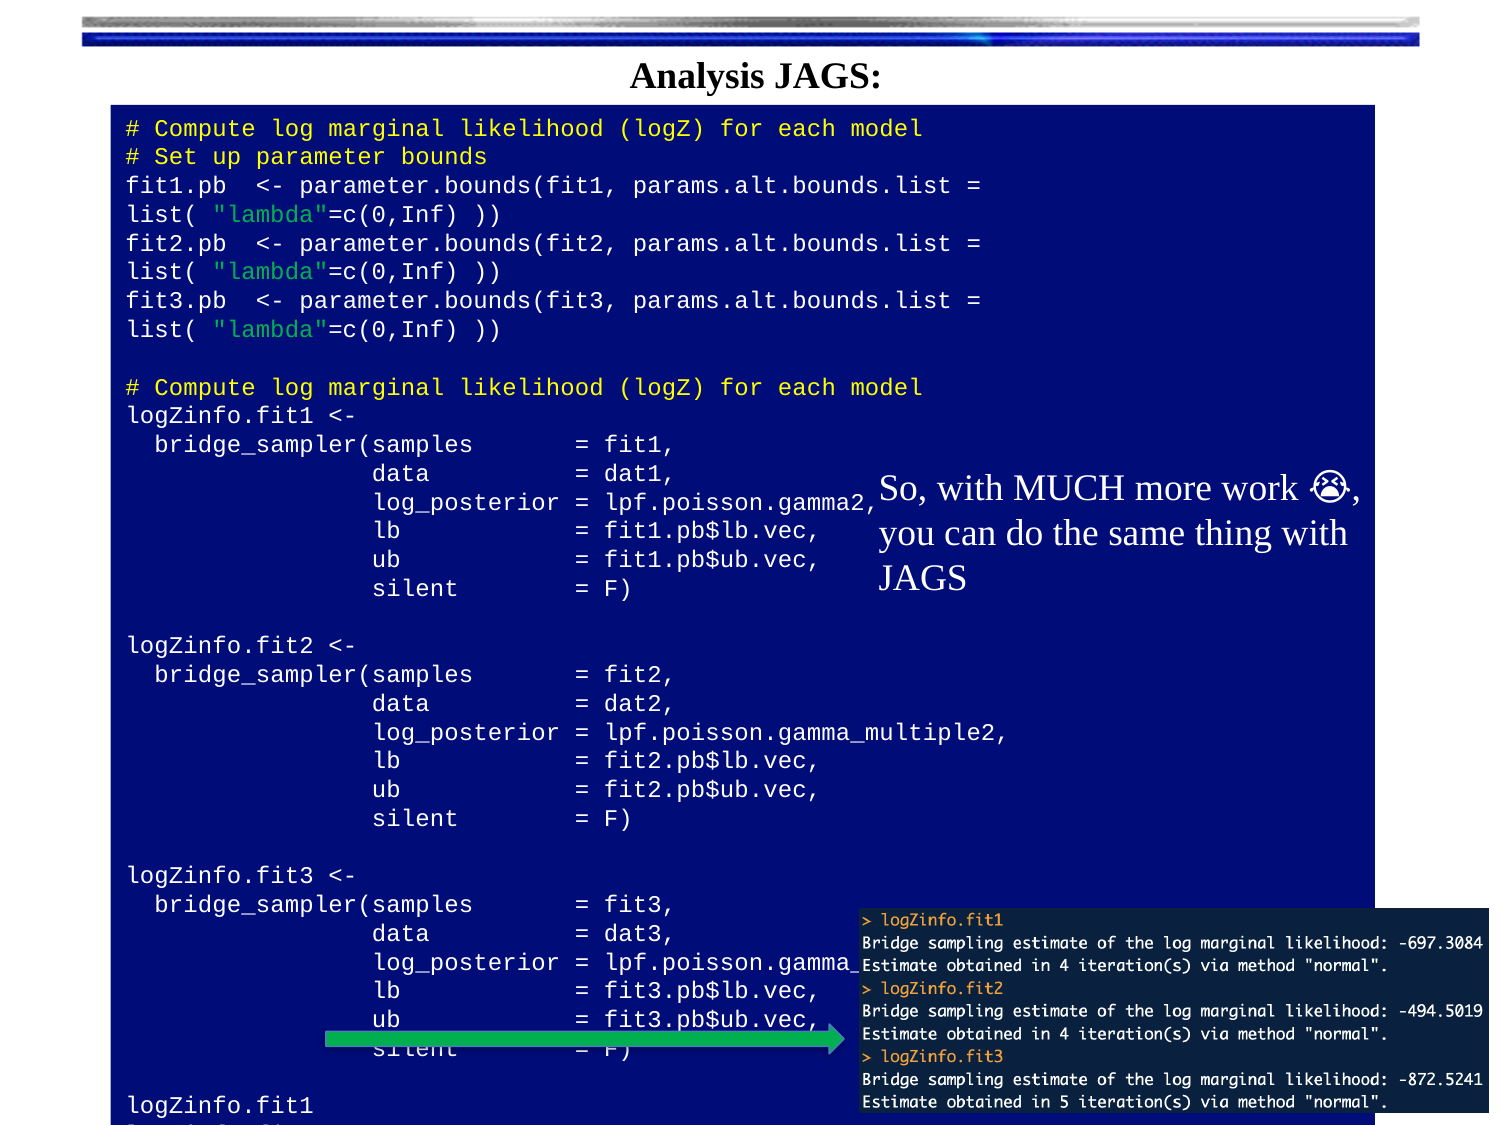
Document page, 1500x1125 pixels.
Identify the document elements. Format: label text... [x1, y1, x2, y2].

picture [859, 908, 1489, 1113]
text_box # Compute log marginal likelihood (logZ) for each model # Set up parameter bounds fit1.pb <- parameter.bounds(fit1, params.alt.bounds.list = list( "lambda"=c(0,Inf) )) fit2.pb <- parameter.bounds(fit2, params.alt.bounds.list = list( "lambda"=c(0,Inf) )) fit3.pb <- parameter.bounds(fit3, params.alt.bounds.list = list( "lambda"=c(0,Inf) )) # Compute log marginal likelihood (logZ) for each model logZinfo.fit1 <- bridge_sampler(samples = fit1, data = dat1, log_posterior = lpf.poisson.gamma2, lb = fit1.pb$lb.vec, ub = fit1.pb$ub.vec, silent = F) logZinfo.fit2 <- bridge_sampler(samples = fit2, data = dat2, log_posterior = lpf.poisson.gamma_multiple2, lb = fit2.pb$lb.vec, ub = fit2.pb$ub.vec, silent = F) logZinfo.fit3 <- bridge_sampler(samples = fit3, data = dat3, log_posterior = lpf.poisson.gamma_multiple2, lb = fit3.pb$lb.vec, ub = fit3.pb$ub.vec, silent = F) logZinfo.fit1 logZinfo.fit2 logZinfo.fit3 [110, 104, 1375, 1125]
text_box So, with MUCH more work 😭, you can do the same thing with JAGS [863, 455, 1431, 606]
text_box [325, 1023, 845, 1055]
text_box Analysis JAGS: [614, 61, 898, 104]
picture [79, 12, 1426, 52]
